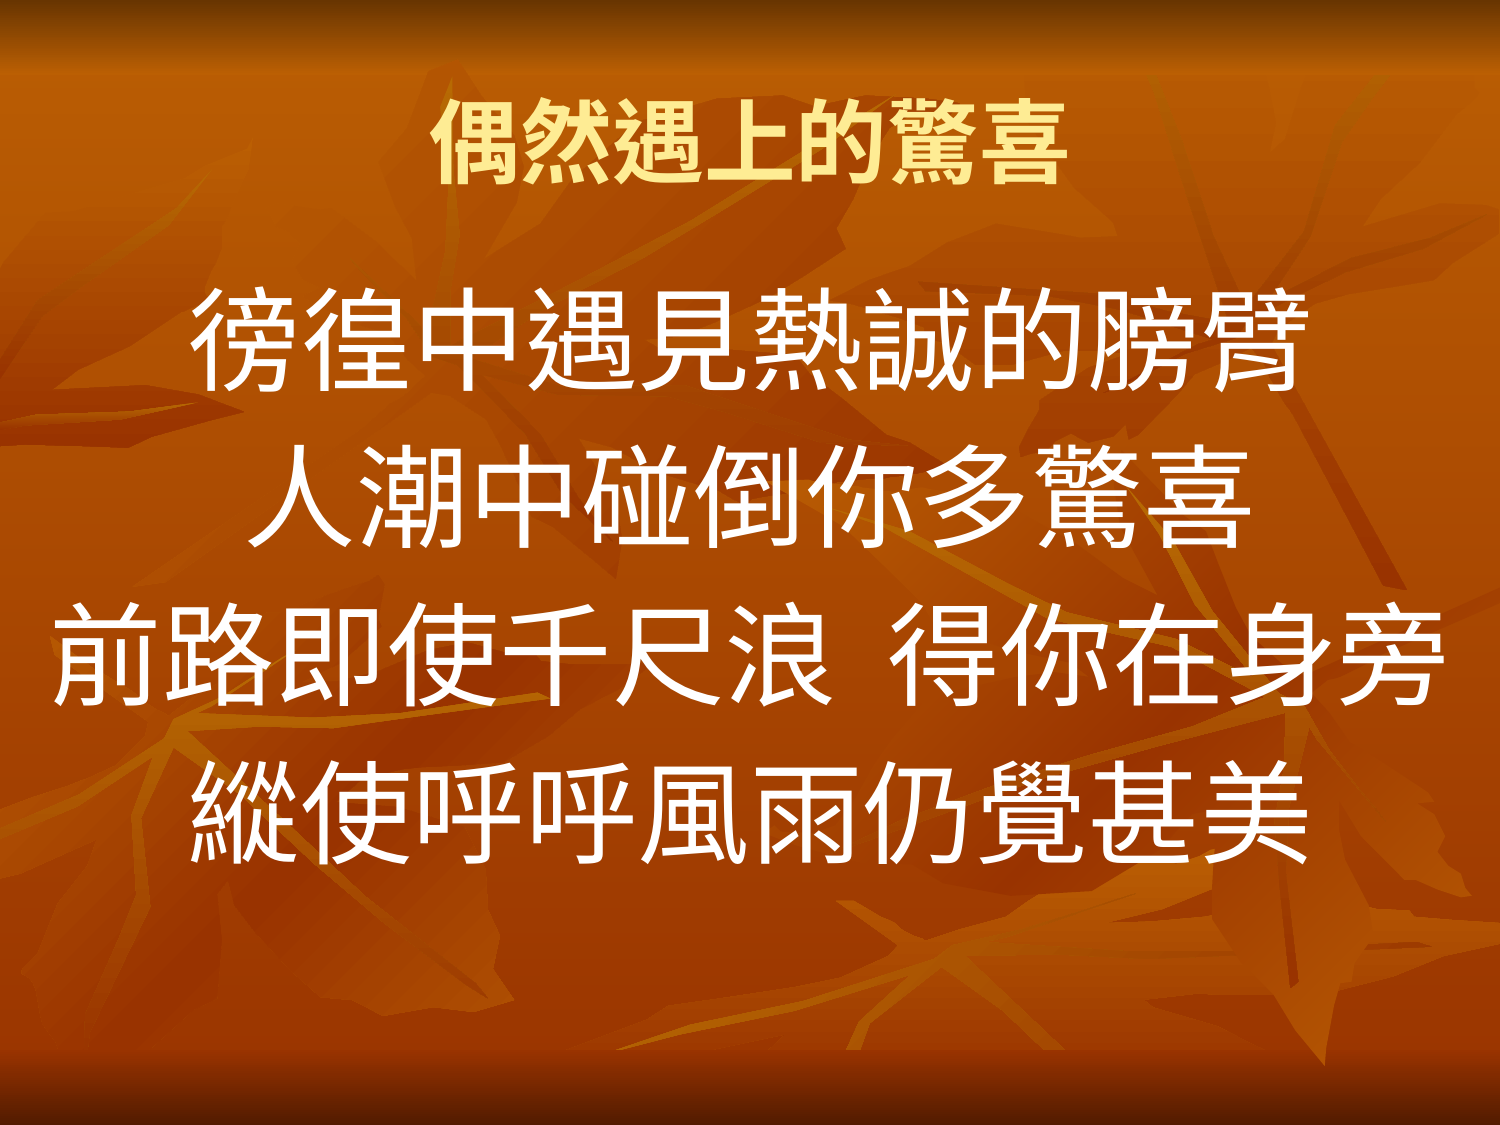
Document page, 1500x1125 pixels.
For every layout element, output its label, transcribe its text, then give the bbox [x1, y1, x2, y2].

list 徬徨中遇見熱誠的膀臂 人潮中碰倒你多驚喜 前路即使千尺浪 得你在身旁 縱使呼呼風雨仍覺甚美 [0, 262, 1500, 1125]
title 偶然遇上的驚喜 [74, 45, 1426, 234]
